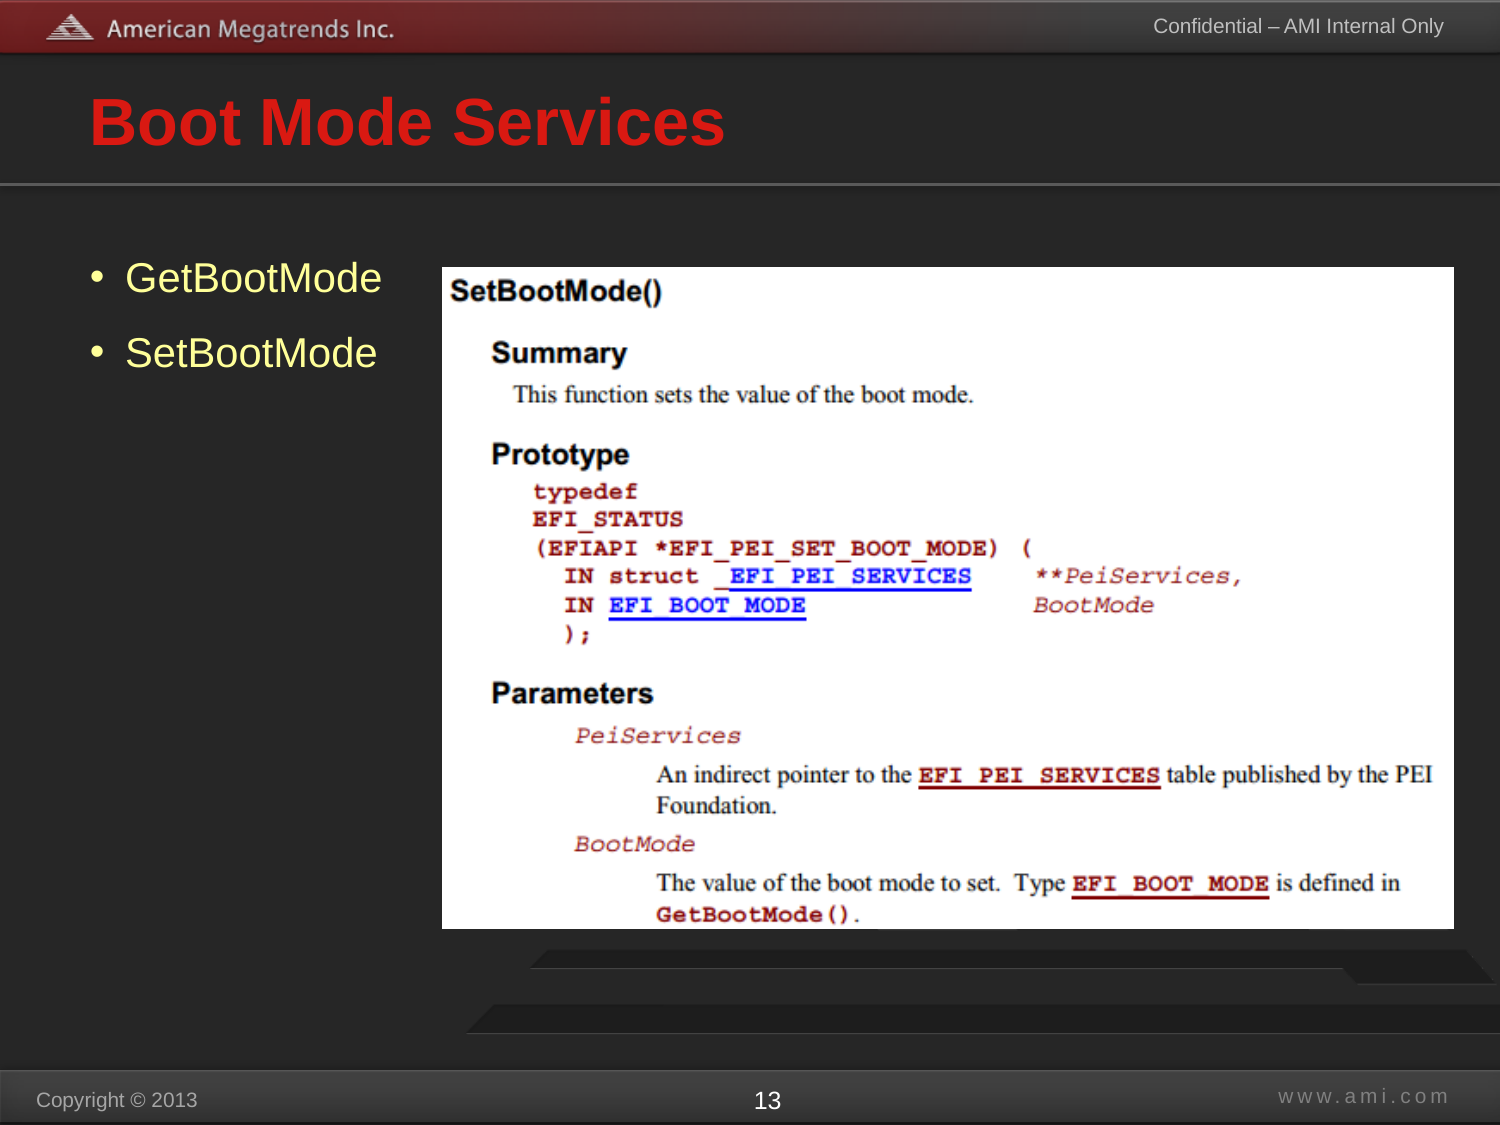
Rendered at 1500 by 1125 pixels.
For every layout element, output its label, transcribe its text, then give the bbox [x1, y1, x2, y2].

title Boot Mode Services [75, 71, 1424, 209]
list GetBootMode SetBootMode [75, 243, 1425, 951]
picture [0, 266, 1500, 1125]
picture [0, 0, 1500, 65]
